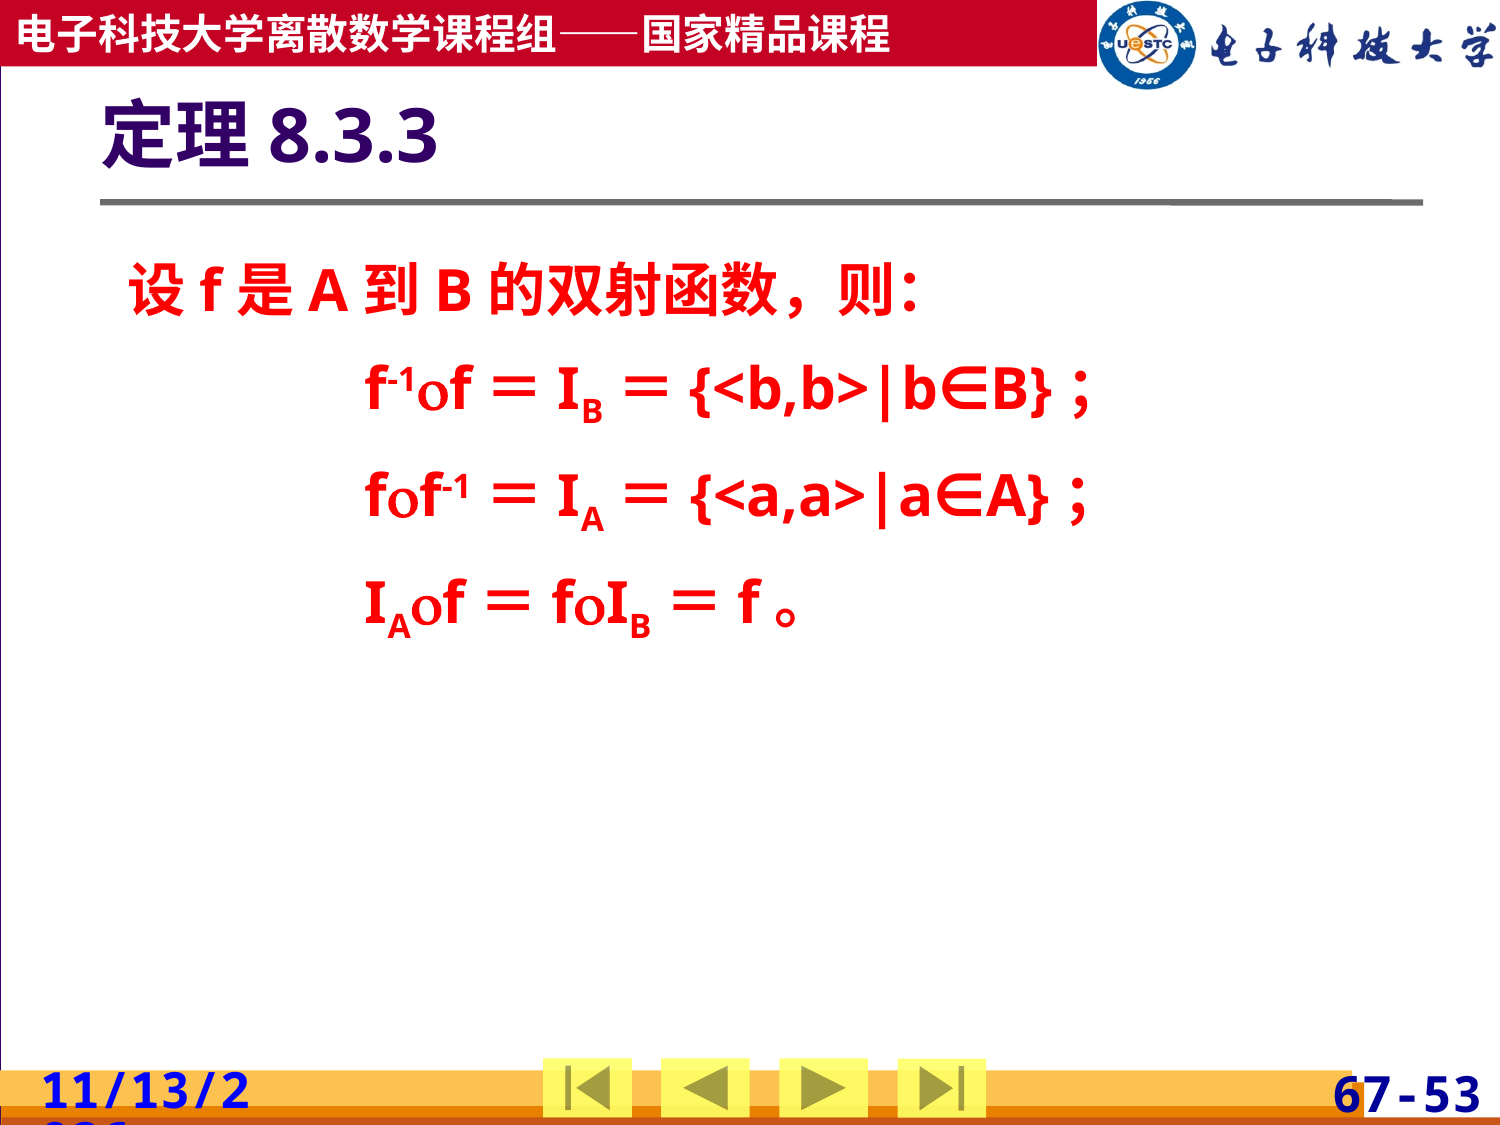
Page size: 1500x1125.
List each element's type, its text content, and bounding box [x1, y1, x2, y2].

picture [1097, 0, 1500, 91]
list 设f是A到B的双射函数，则： f-1f＝IB＝{<b,b>|b∈B}； ff-1＝IA＝{<a,a>|a∈A}； IAf＝fIB＝f。 [112, 231, 1400, 626]
title 定理8.3.3 [100, 90, 1424, 187]
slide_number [34, 1057, 284, 1119]
